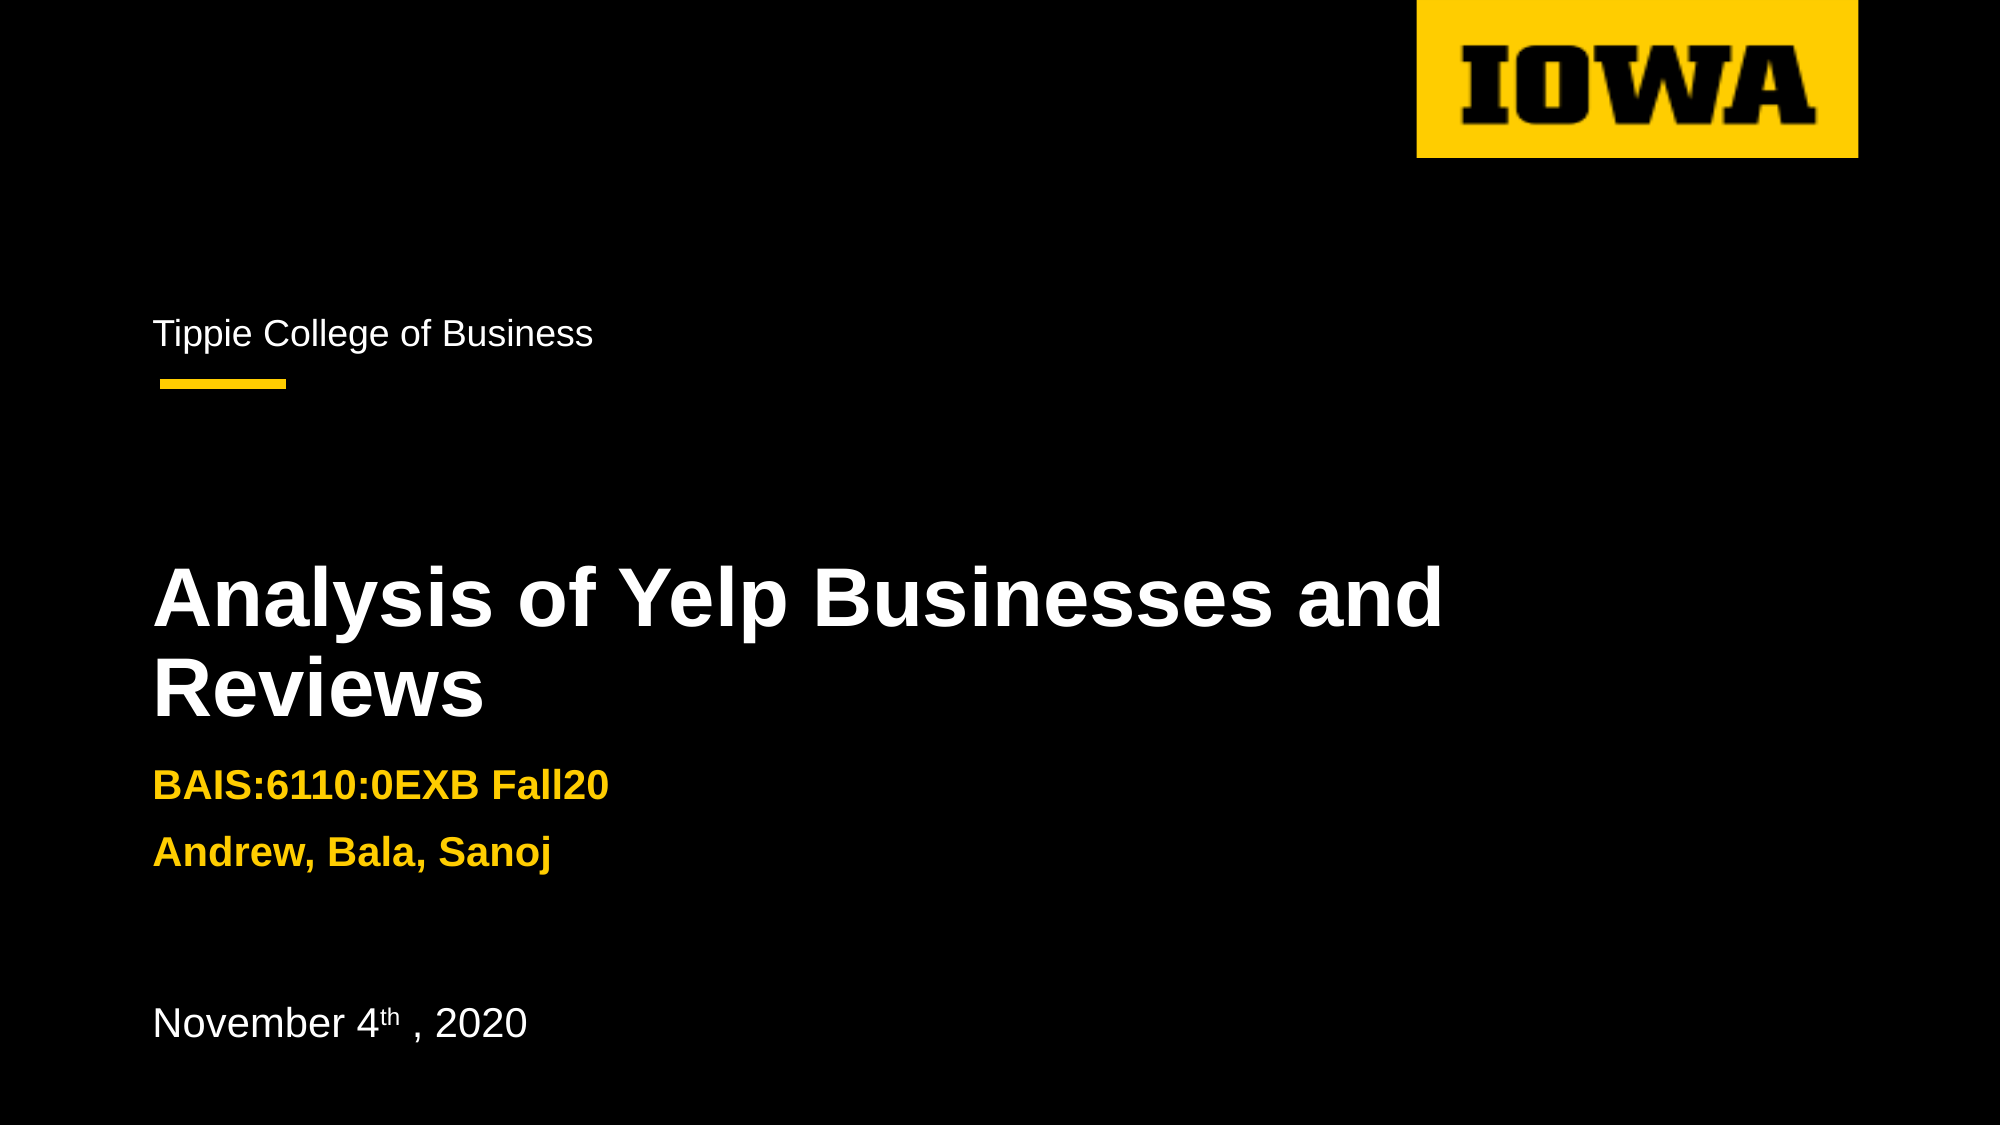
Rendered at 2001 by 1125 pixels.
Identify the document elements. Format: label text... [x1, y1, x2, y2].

title Analysis of Yelp Businesses and Reviews [137, 439, 1638, 742]
subtitle BAIS:6110:0EXB Fall20 [137, 750, 1638, 817]
list November 4th , 2020 [137, 988, 1638, 1064]
text_box Andrew, Bala, Sanoj [137, 817, 1638, 885]
footer Tippie College of Business [137, 301, 1206, 362]
